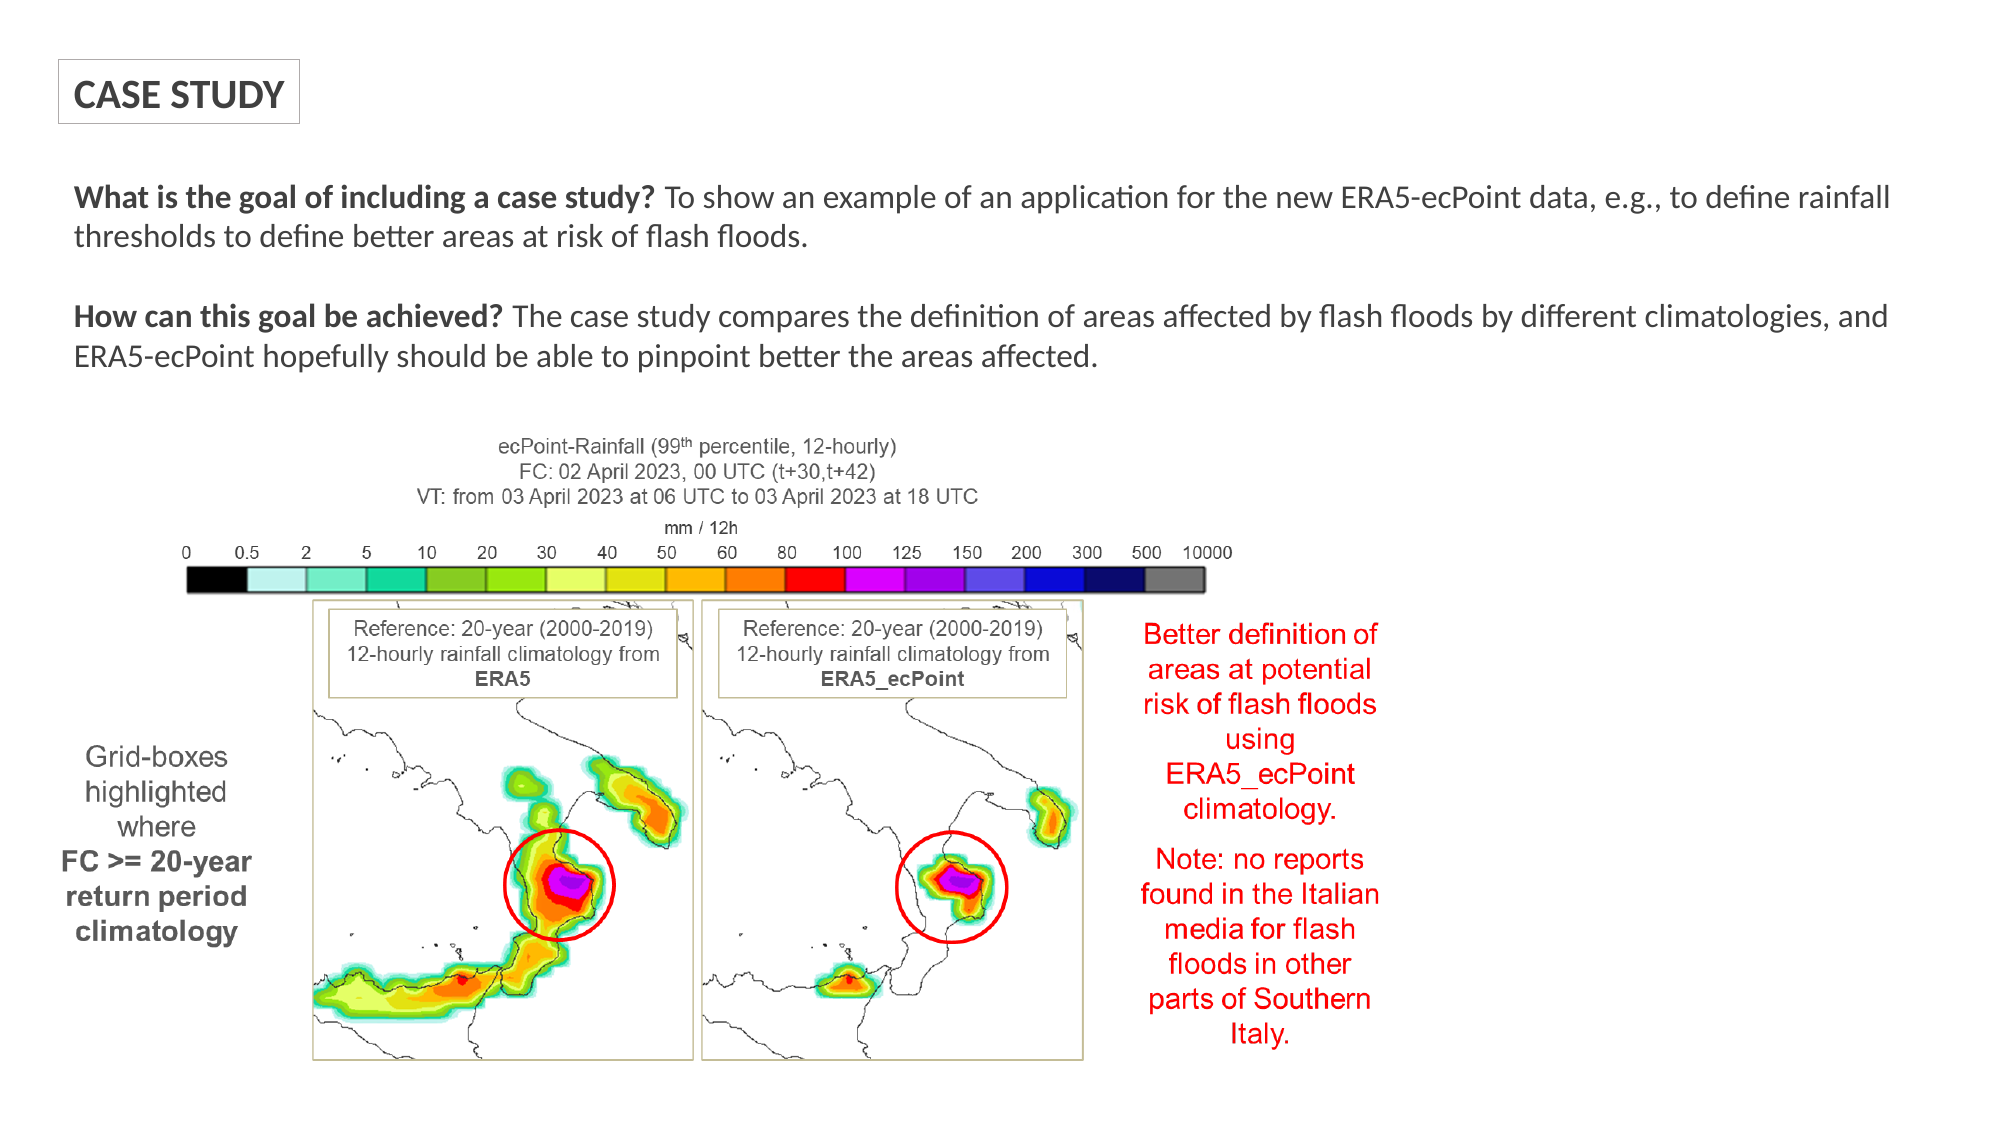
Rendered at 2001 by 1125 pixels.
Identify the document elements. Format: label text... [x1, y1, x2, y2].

text_box CASE STUDY [58, 59, 300, 124]
text_box What is the goal of including a case study? To show an example of an application for the new ERA5-ecPoint data, e.g., to define rainfall thresholds to define better areas at risk of flash floods. How can this goal be achieved? The case study compares the definition of areas affected by flash floods by different climatologies, and ERA5-ecPoint hopefully should be able to pinpoint better the areas affected. [59, 167, 1941, 422]
picture [25, 426, 1404, 1068]
